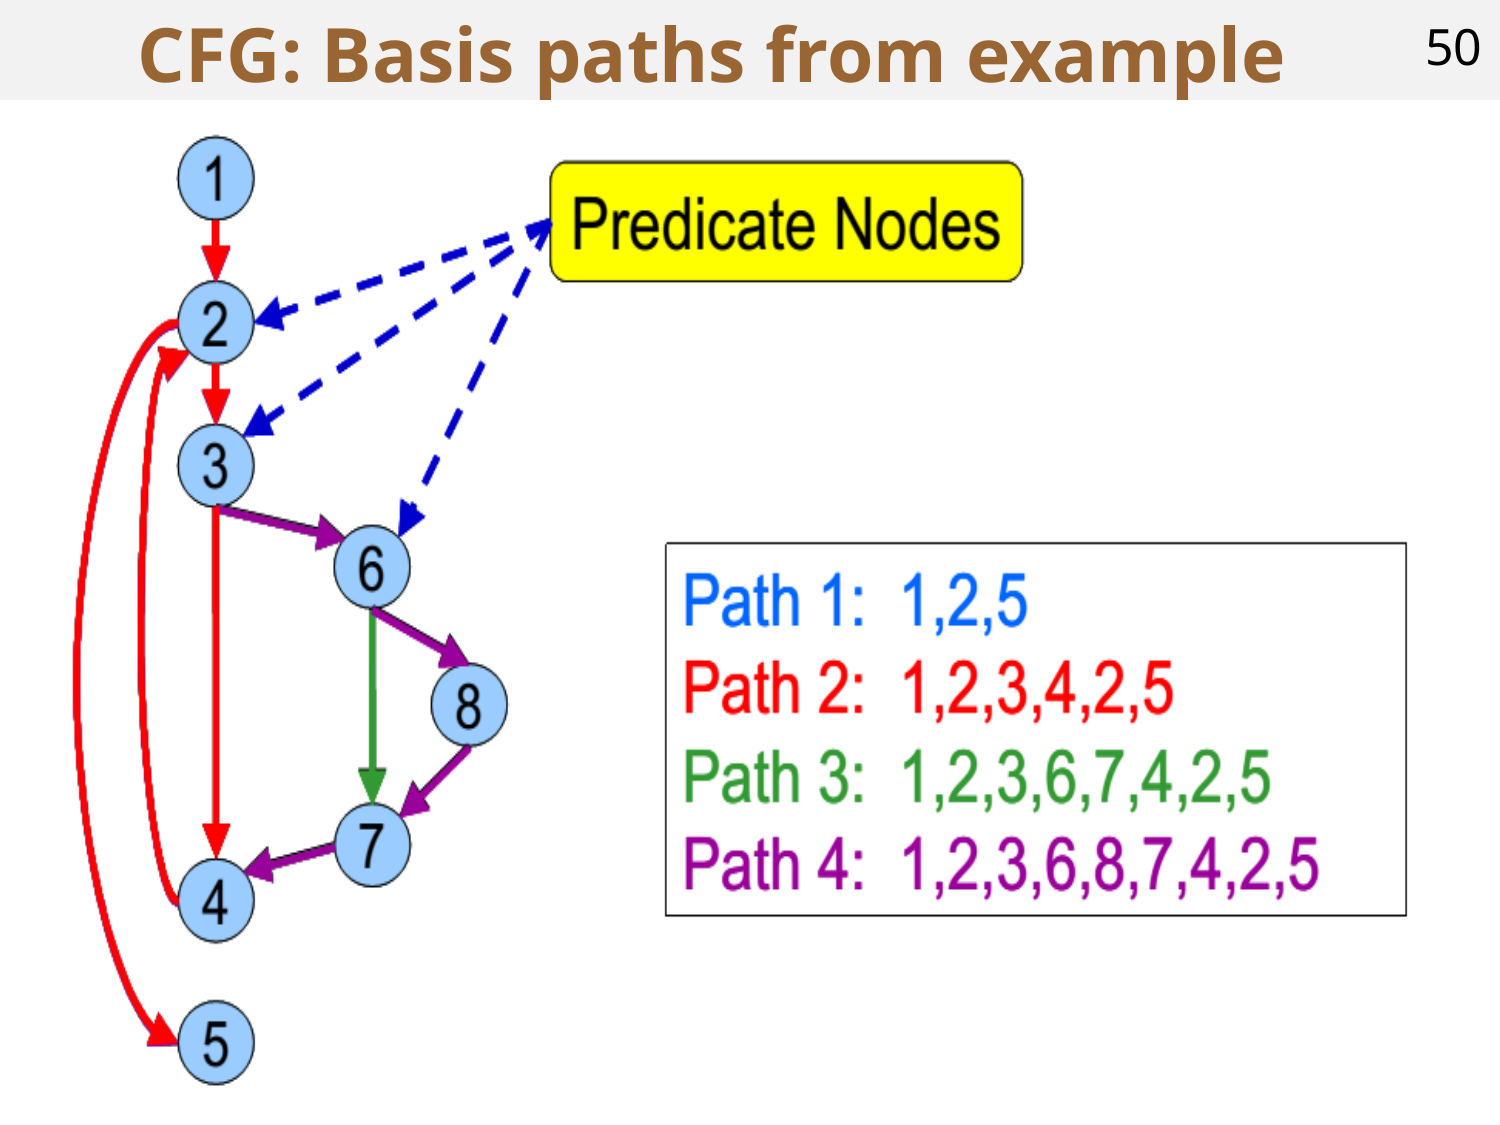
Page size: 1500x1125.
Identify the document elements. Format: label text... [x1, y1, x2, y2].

picture [49, 112, 1438, 1113]
title CFG: Basis paths from example [0, 0, 1425, 100]
slide_number 50 [1425, 0, 1500, 100]
